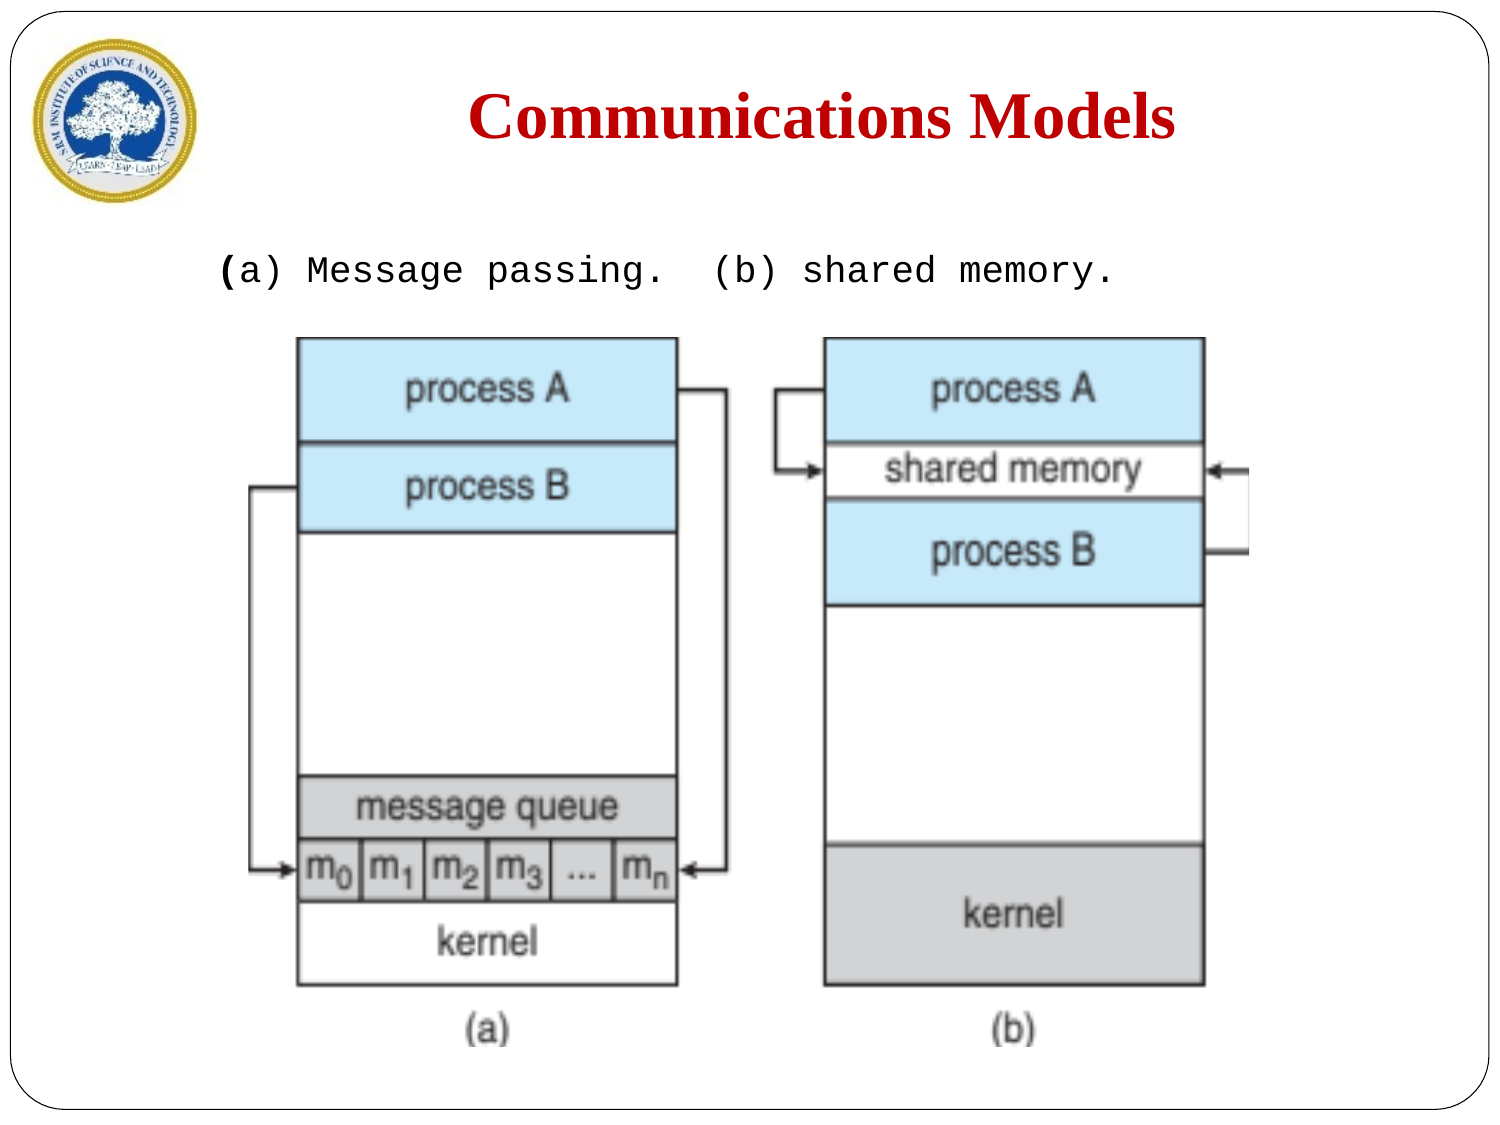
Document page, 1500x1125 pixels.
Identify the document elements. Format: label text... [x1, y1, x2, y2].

text_box Communications Models [237, 71, 1425, 167]
picture [248, 337, 1250, 1048]
text_box (a) Message passing. (b) shared memory. [201, 237, 1248, 298]
text_box [31, 31, 202, 207]
